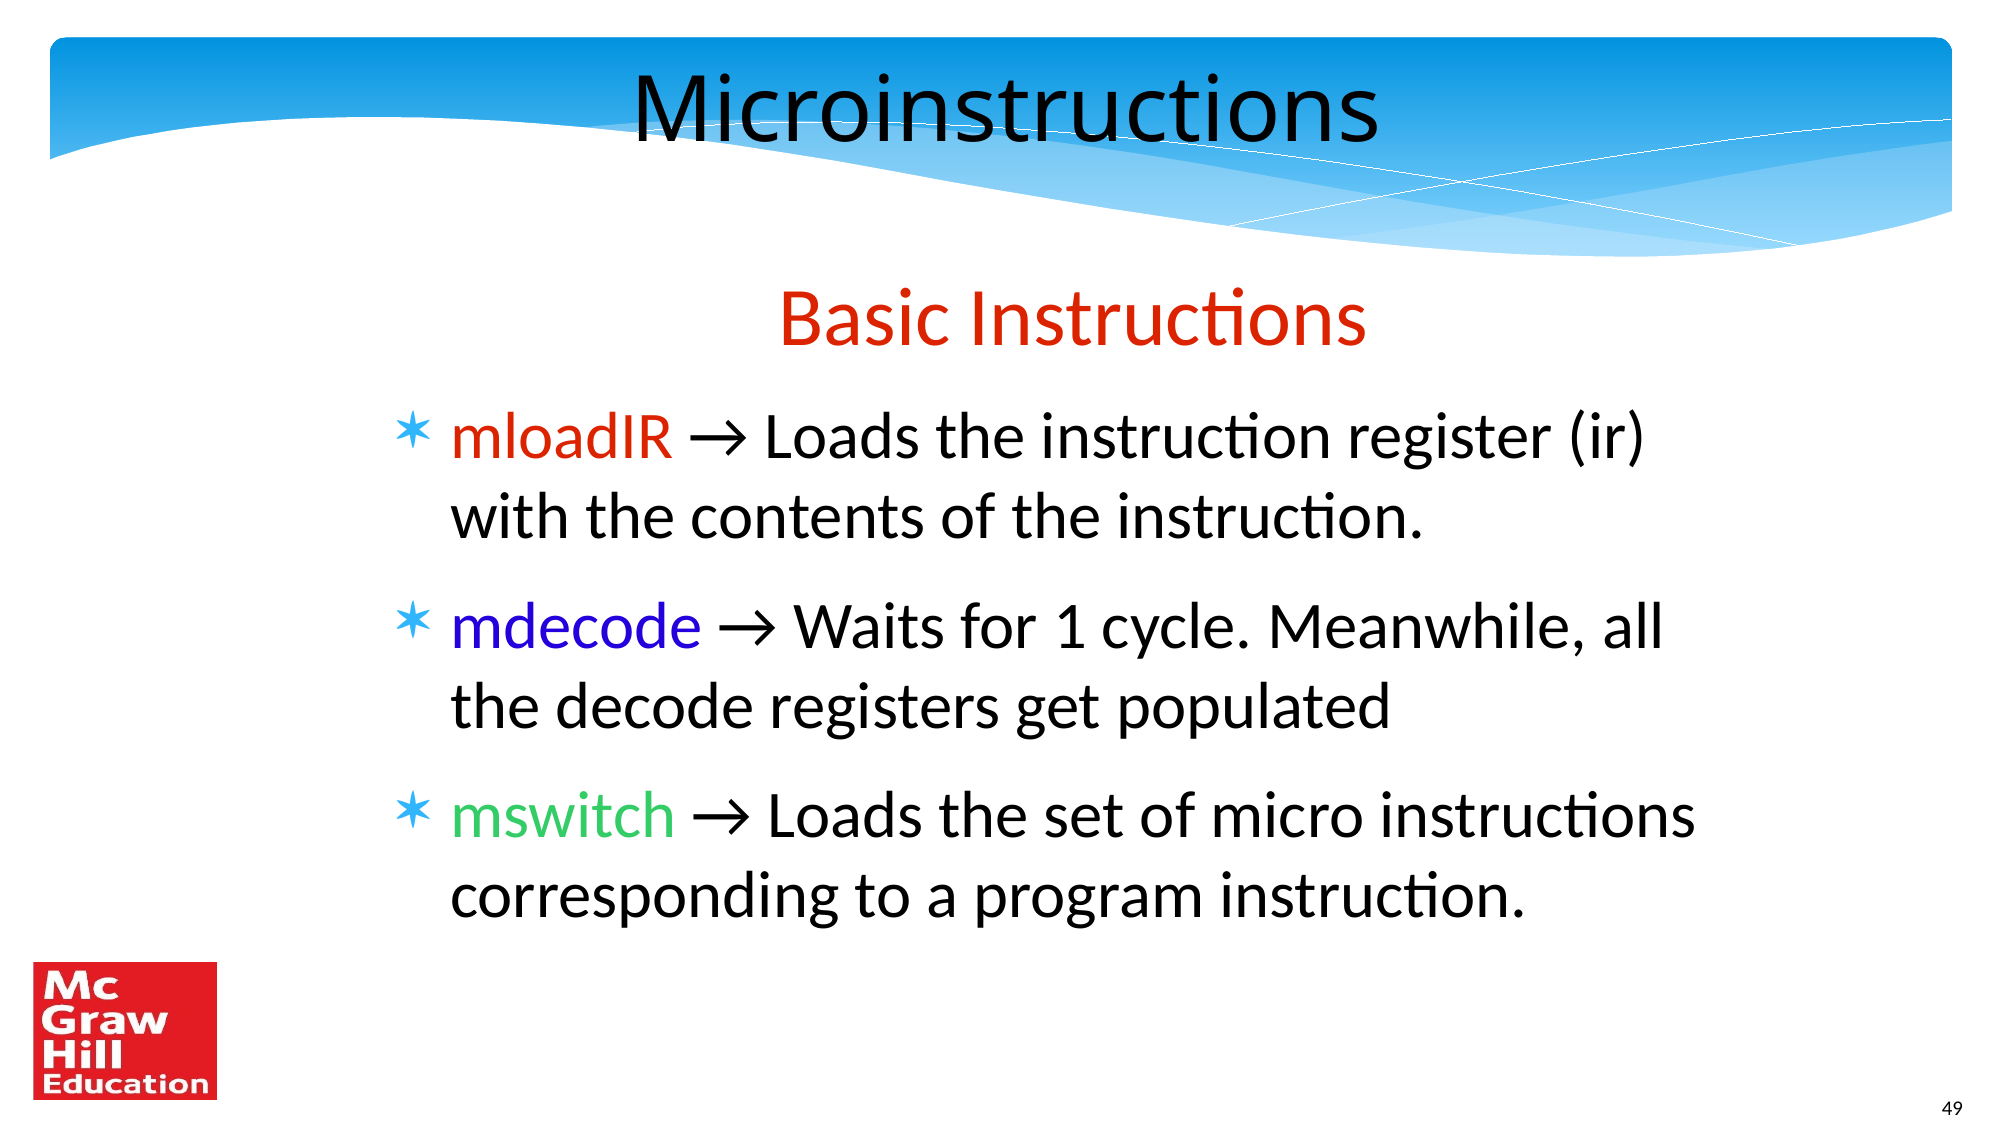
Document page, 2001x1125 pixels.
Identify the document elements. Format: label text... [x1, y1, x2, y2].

title Microinstructions [397, 27, 1615, 182]
picture [33, 962, 217, 1100]
list Basic Instructions mloadIR → Loads the instruction register (ir) with the contents of the instruction. mdecode → Waits for 1 cycle. Meanwhile, all the decode registers get populated mswitch → Loads the set of micro instructions corresponding to a program instruction. [379, 262, 1750, 1000]
